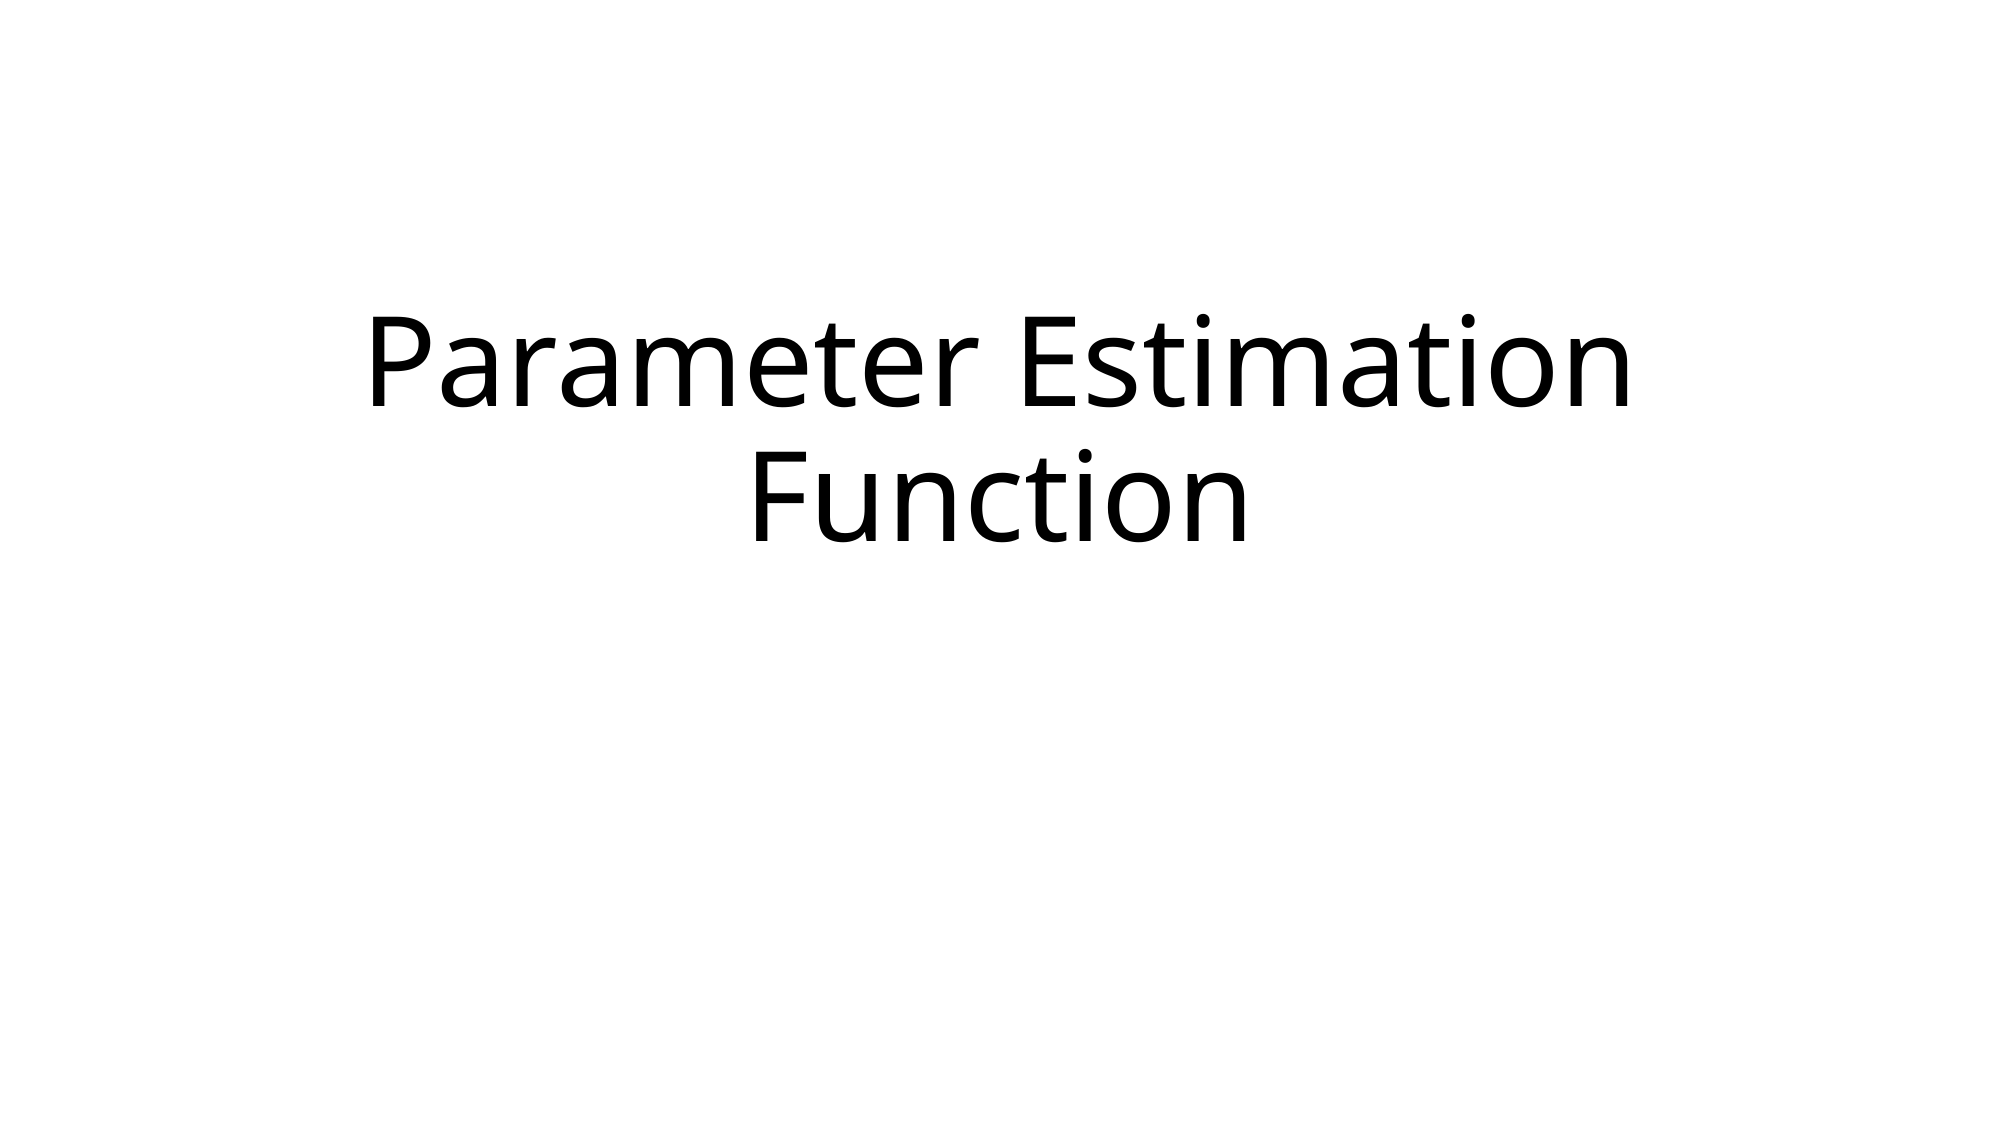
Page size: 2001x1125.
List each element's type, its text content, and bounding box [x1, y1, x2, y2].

title Parameter Estimation Function [249, 184, 1750, 576]
